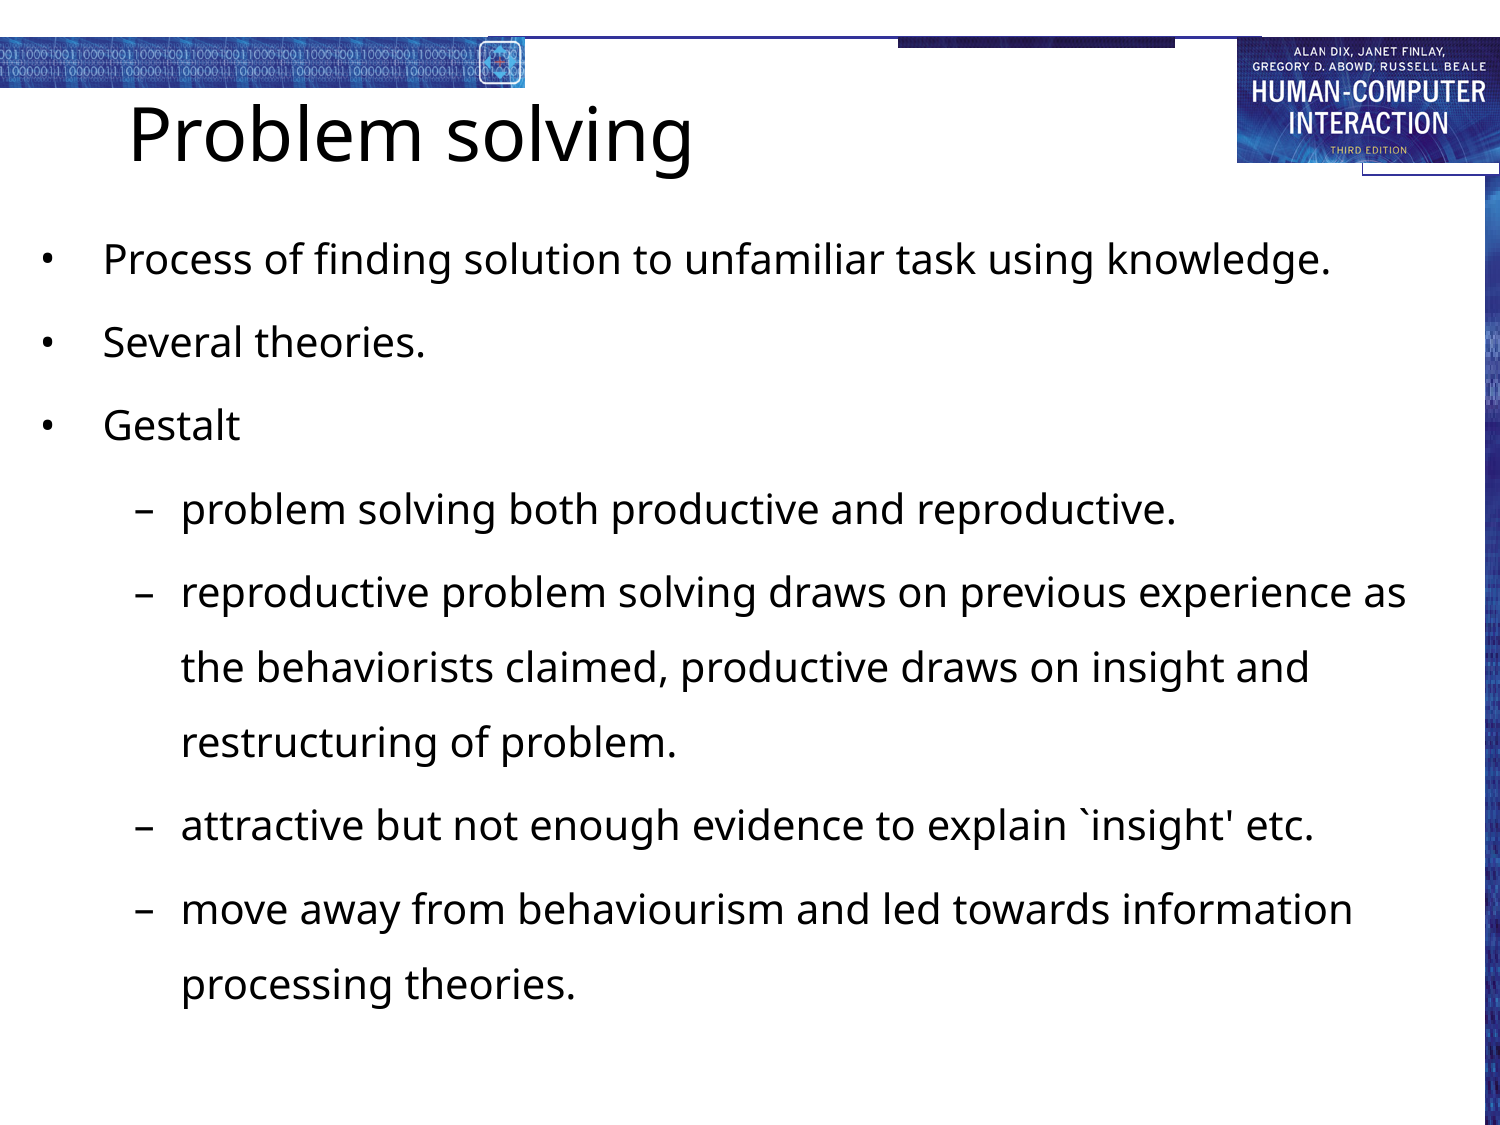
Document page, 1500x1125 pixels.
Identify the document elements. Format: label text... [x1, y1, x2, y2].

picture [0, 37, 112, 88]
list Process of finding solution to unfamiliar task using knowledge. Several theories. Gestalt problem solving both productive and reproductive. reproductive problem solving draws on previous experience as the behaviorists claimed, productive draws on insight and restructuring of problem. attractive but not enough evidence to explain `insight' etc. move away from behaviourism and led towards information processing theories. [24, 200, 1463, 1075]
picture [1238, 37, 1500, 163]
picture [1485, 176, 1500, 1125]
title Problem solving [112, 37, 1238, 200]
